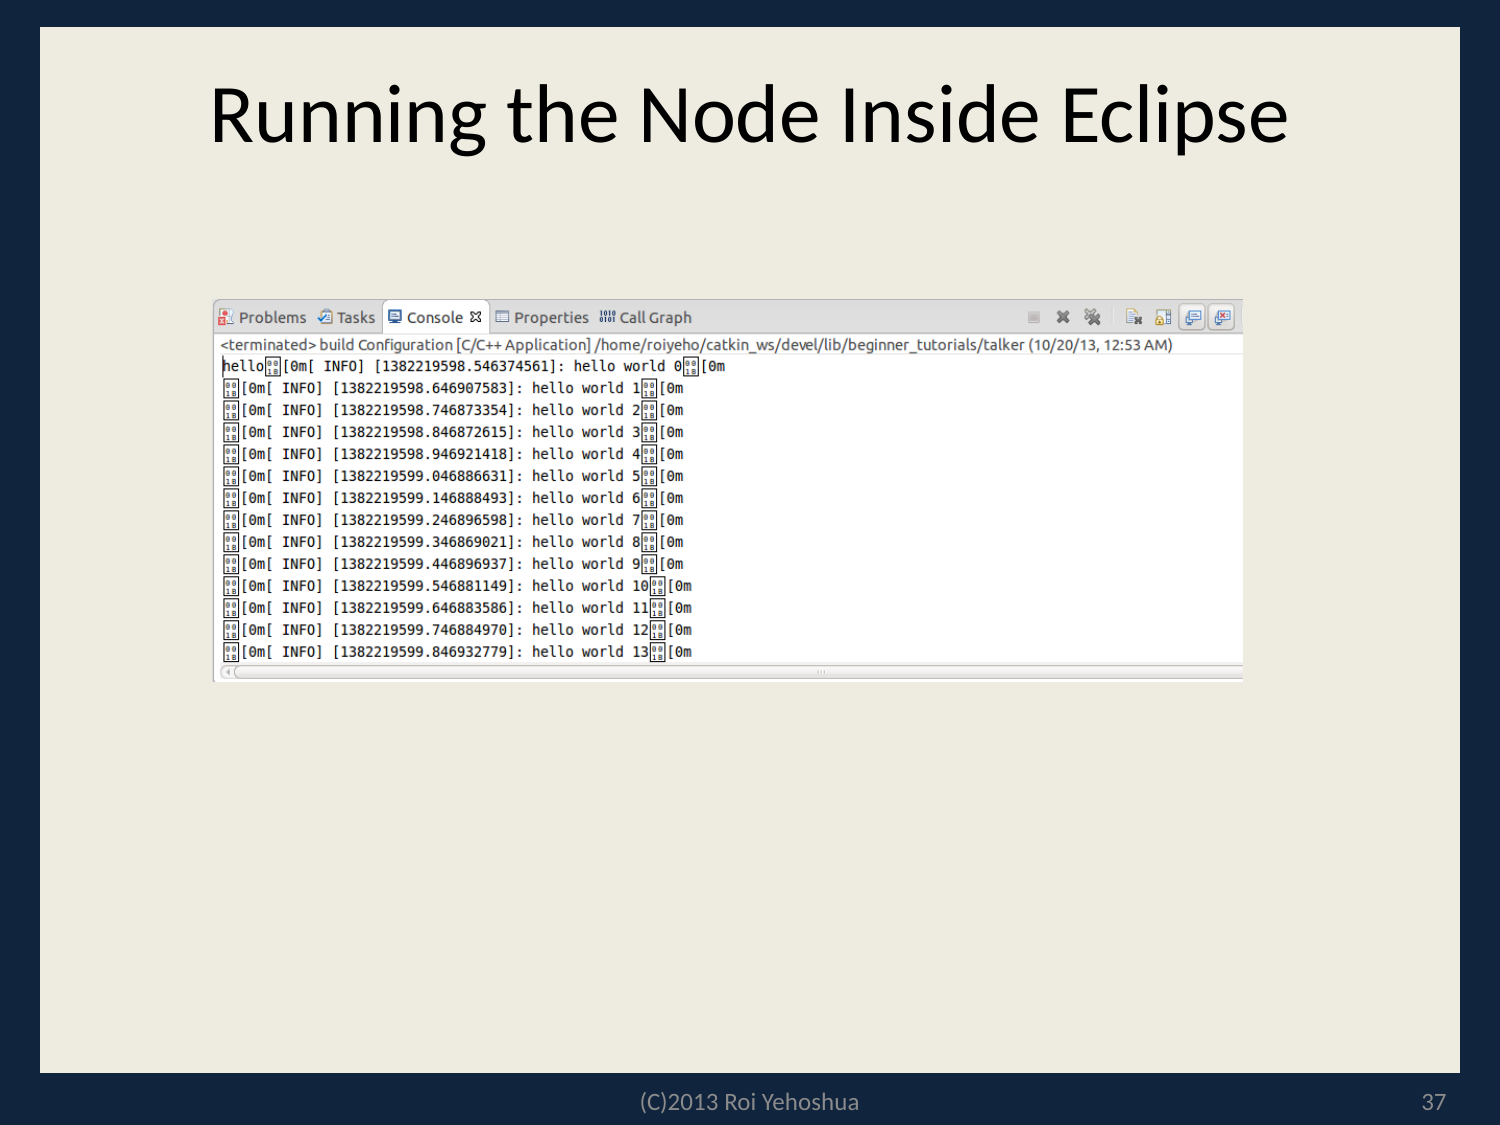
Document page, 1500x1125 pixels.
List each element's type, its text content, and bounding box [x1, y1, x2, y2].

title Running the Node Inside Eclipse [37, 31, 1463, 188]
slide_number 37 [1111, 1074, 1462, 1125]
picture [212, 299, 1243, 682]
footer (C)2013 Roi Yehoshua [512, 1074, 988, 1125]
